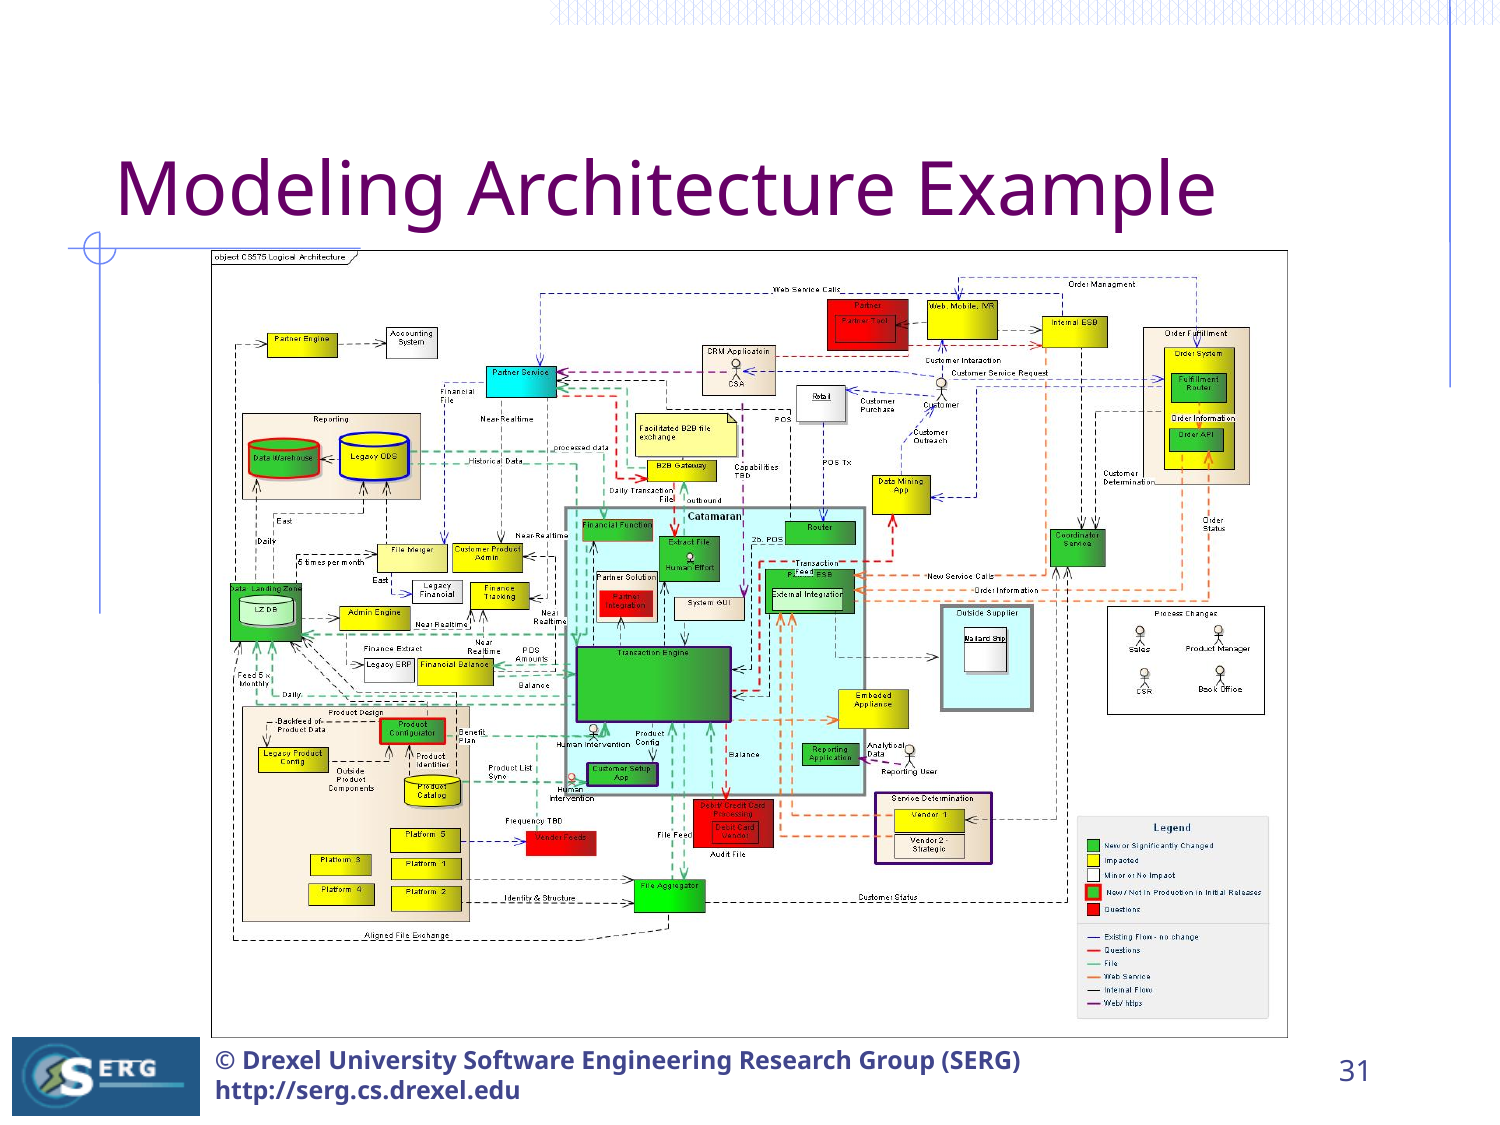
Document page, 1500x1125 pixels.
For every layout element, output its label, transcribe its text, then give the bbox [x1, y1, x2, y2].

slide_number 31 [1074, 1025, 1388, 1100]
picture [210, 249, 1288, 1038]
picture [12, 1037, 200, 1116]
title Modeling Architecture Example [99, 50, 1375, 238]
